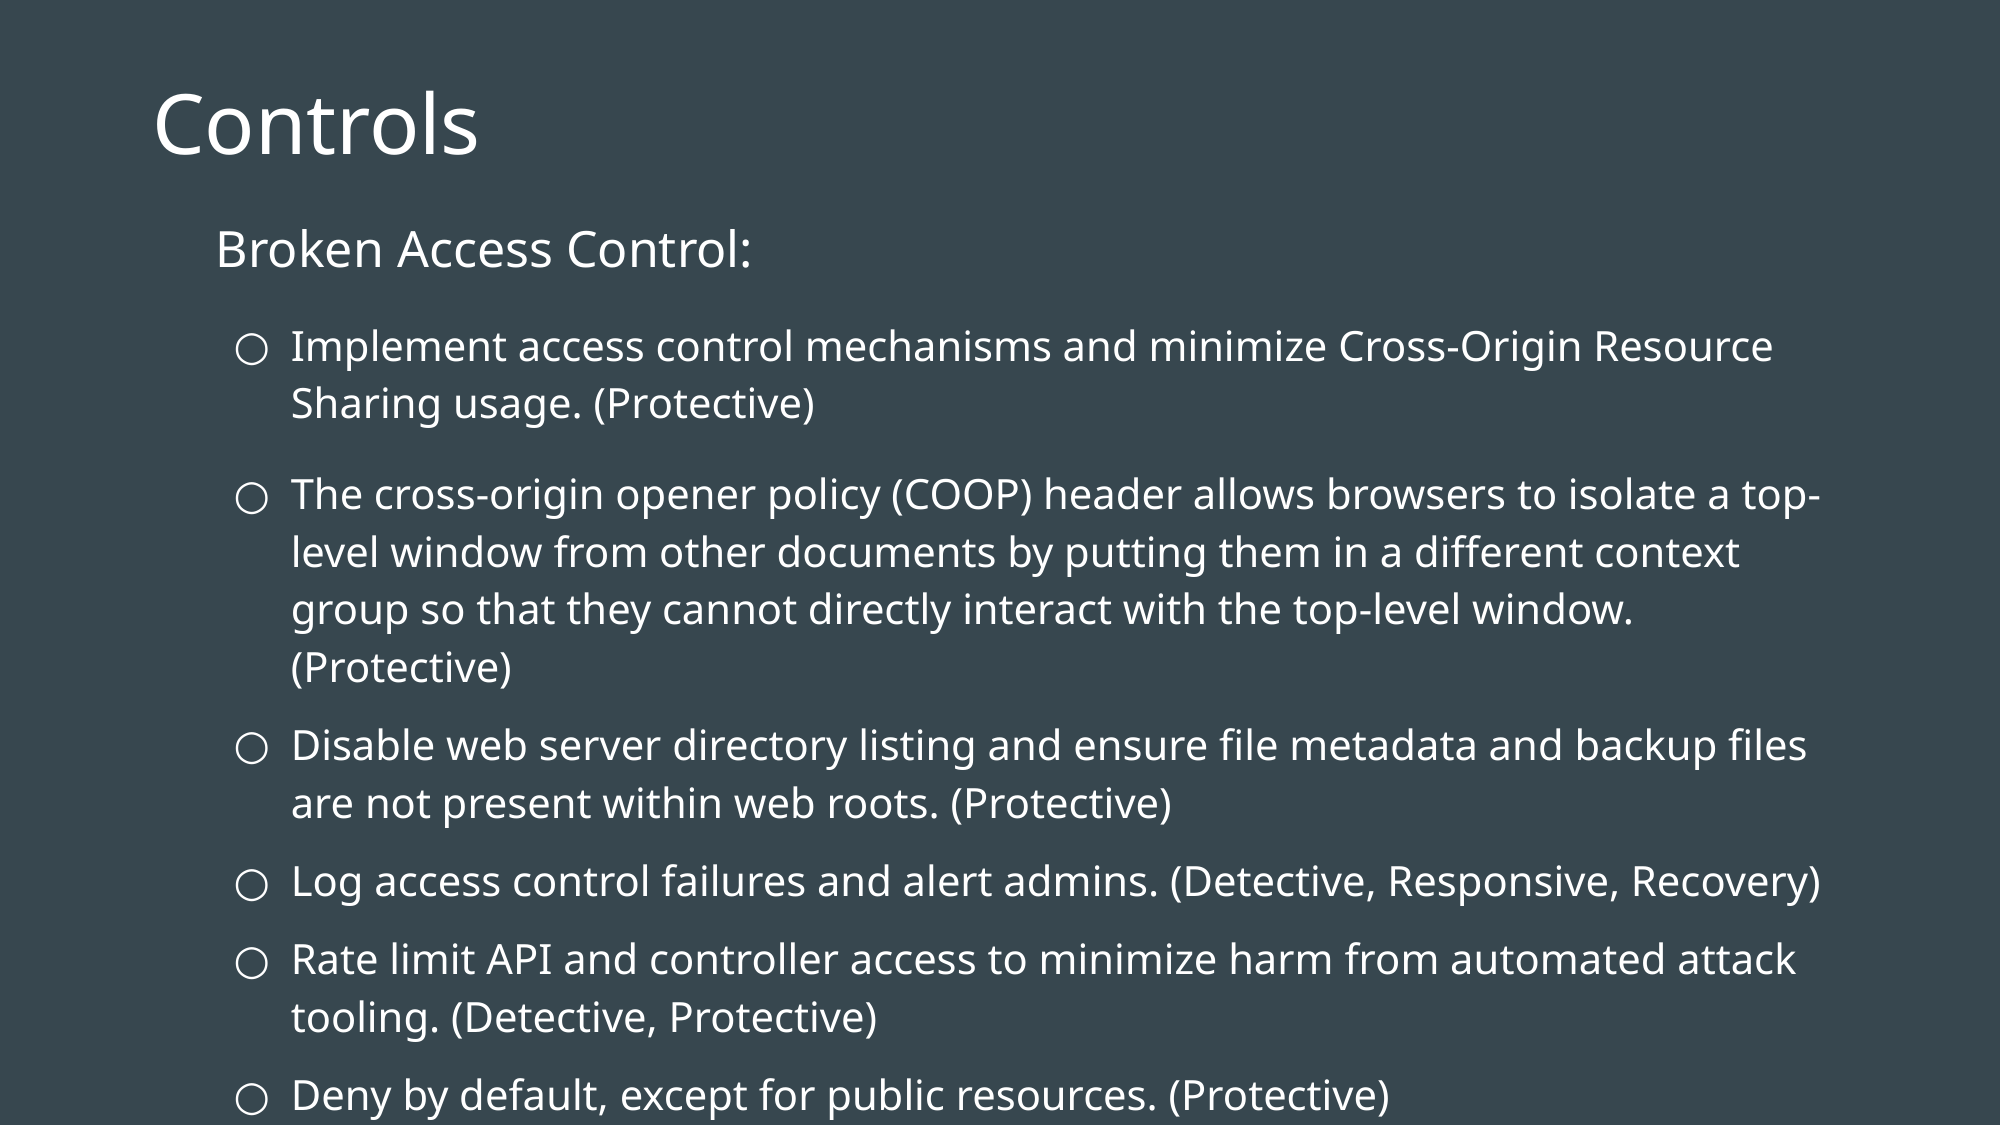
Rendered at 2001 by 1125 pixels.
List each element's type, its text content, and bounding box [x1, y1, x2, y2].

title Controls [137, 18, 1863, 236]
list Broken Access Control: Implement access control mechanisms and minimize Cross-Origin Resource Sharing usage. (Protective) The cross-origin opener policy (COOP) header allows browsers to isolate a top-level window from other documents by putting them in a different context group so that they cannot directly interact with the top-level window. (Protective) Disable web server directory listing and ensure file metadata and backup files are not present within web roots. (Protective) Log access control failures and alert admins. (Detective, Responsive, Recovery) Rate limit API and controller access to minimize harm from automated attack tooling. (Detective, Protective) Deny by default, except for public resources. (Protective) [125, 217, 1851, 1125]
